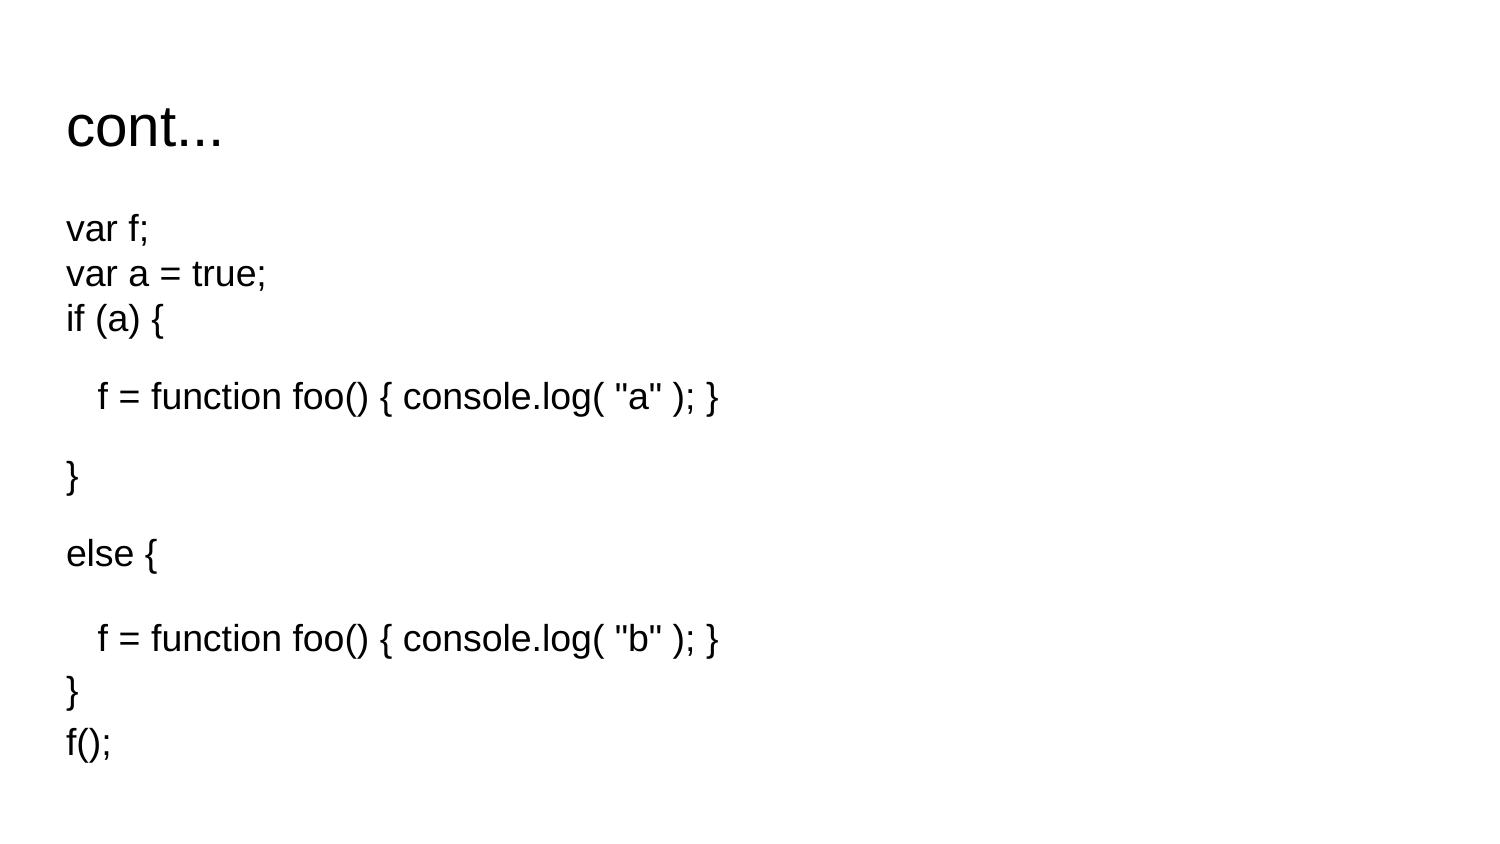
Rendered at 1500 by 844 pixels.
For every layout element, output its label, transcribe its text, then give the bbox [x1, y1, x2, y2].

list var f; var a = true; if (a) { f = function foo() { console.log( "a" ); } } else { f = function foo() { console.log( "b" ); } } f(); [51, 189, 1449, 804]
title cont... [51, 72, 1449, 167]
